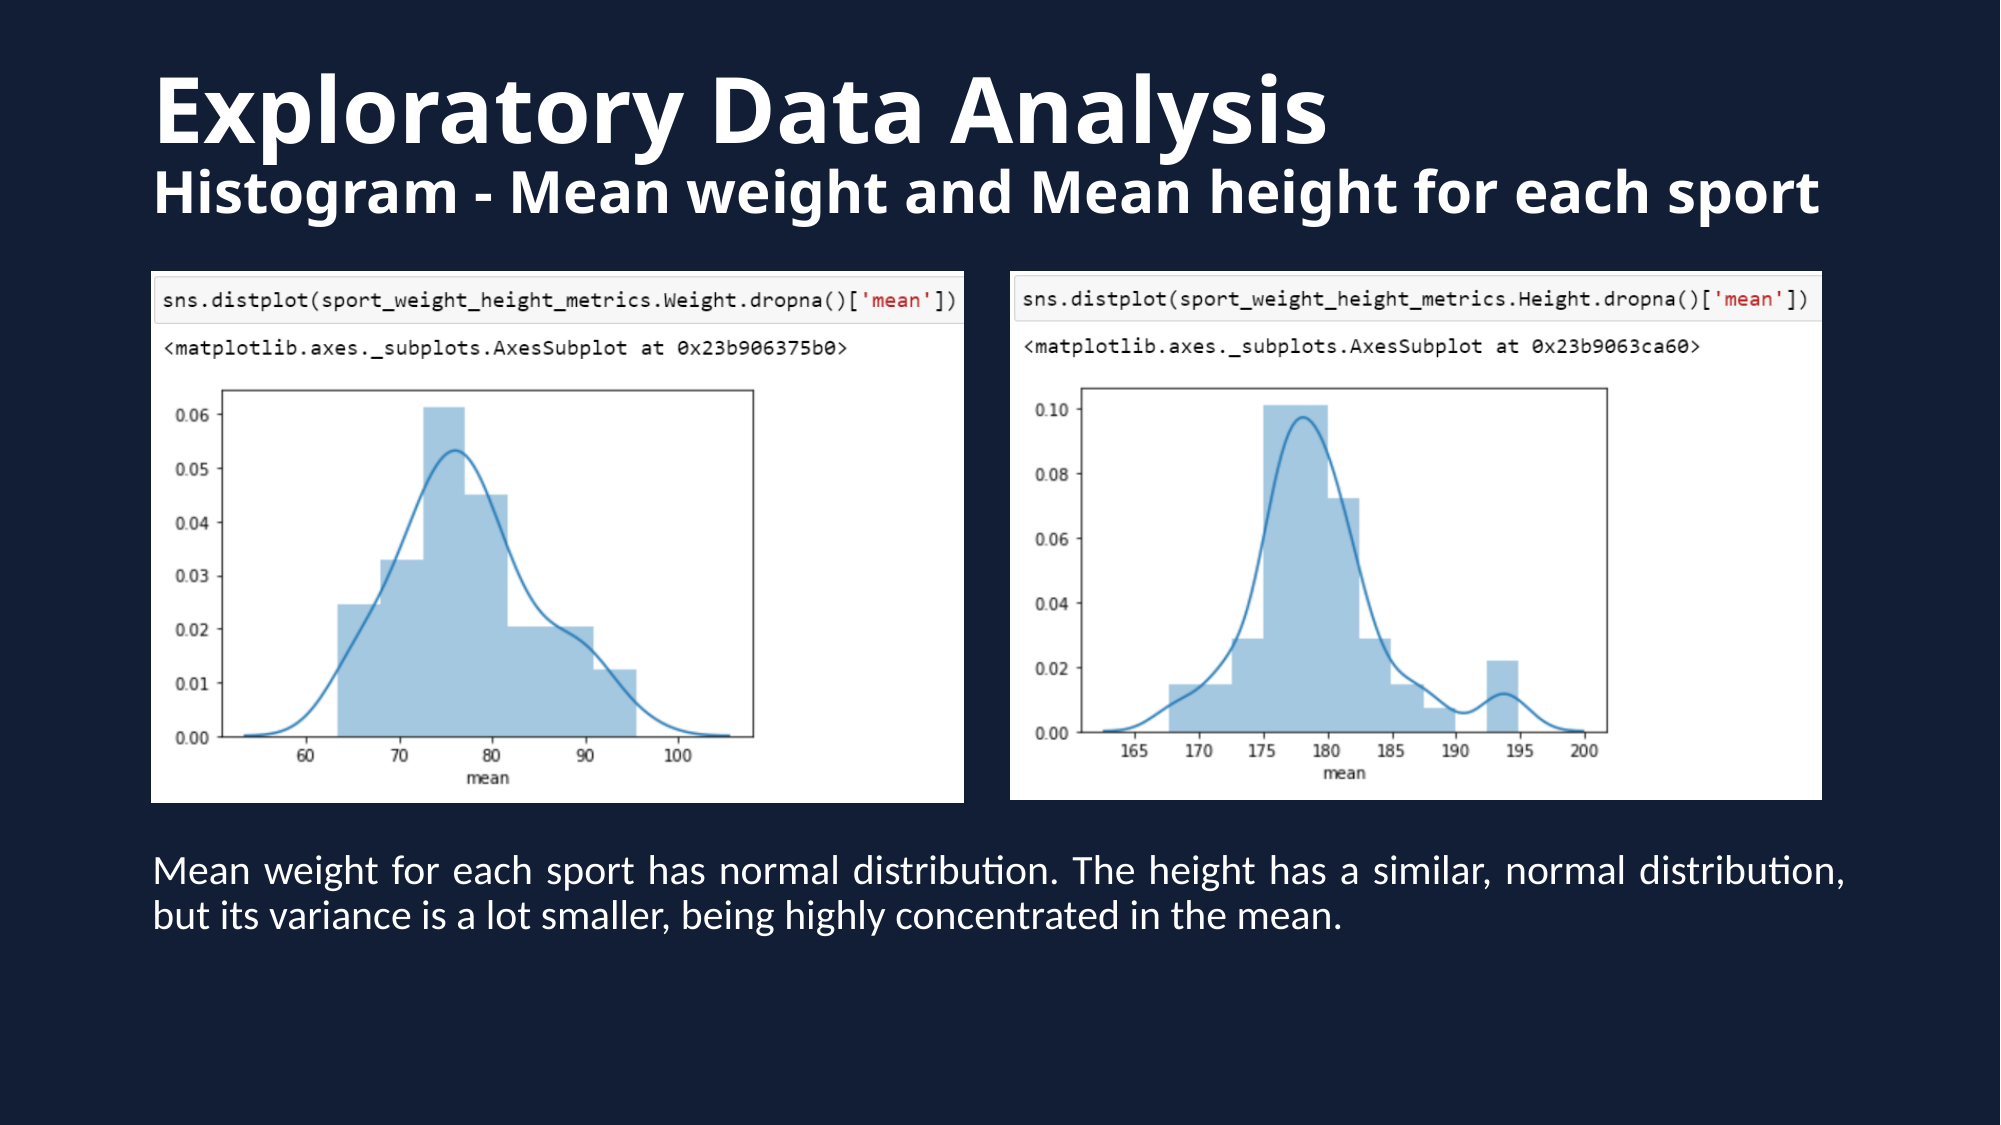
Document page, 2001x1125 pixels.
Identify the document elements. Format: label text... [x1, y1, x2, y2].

list Mean weight for each sport has normal distribution. The height has a similar, normal distribution, but its variance is a lot smaller, being highly concentrated in the mean. [137, 840, 1863, 949]
picture [151, 271, 964, 804]
title Exploratory Data Analysis Histogram - Mean weight and Mean height for each sport [137, 36, 1863, 254]
picture [1010, 271, 1823, 800]
